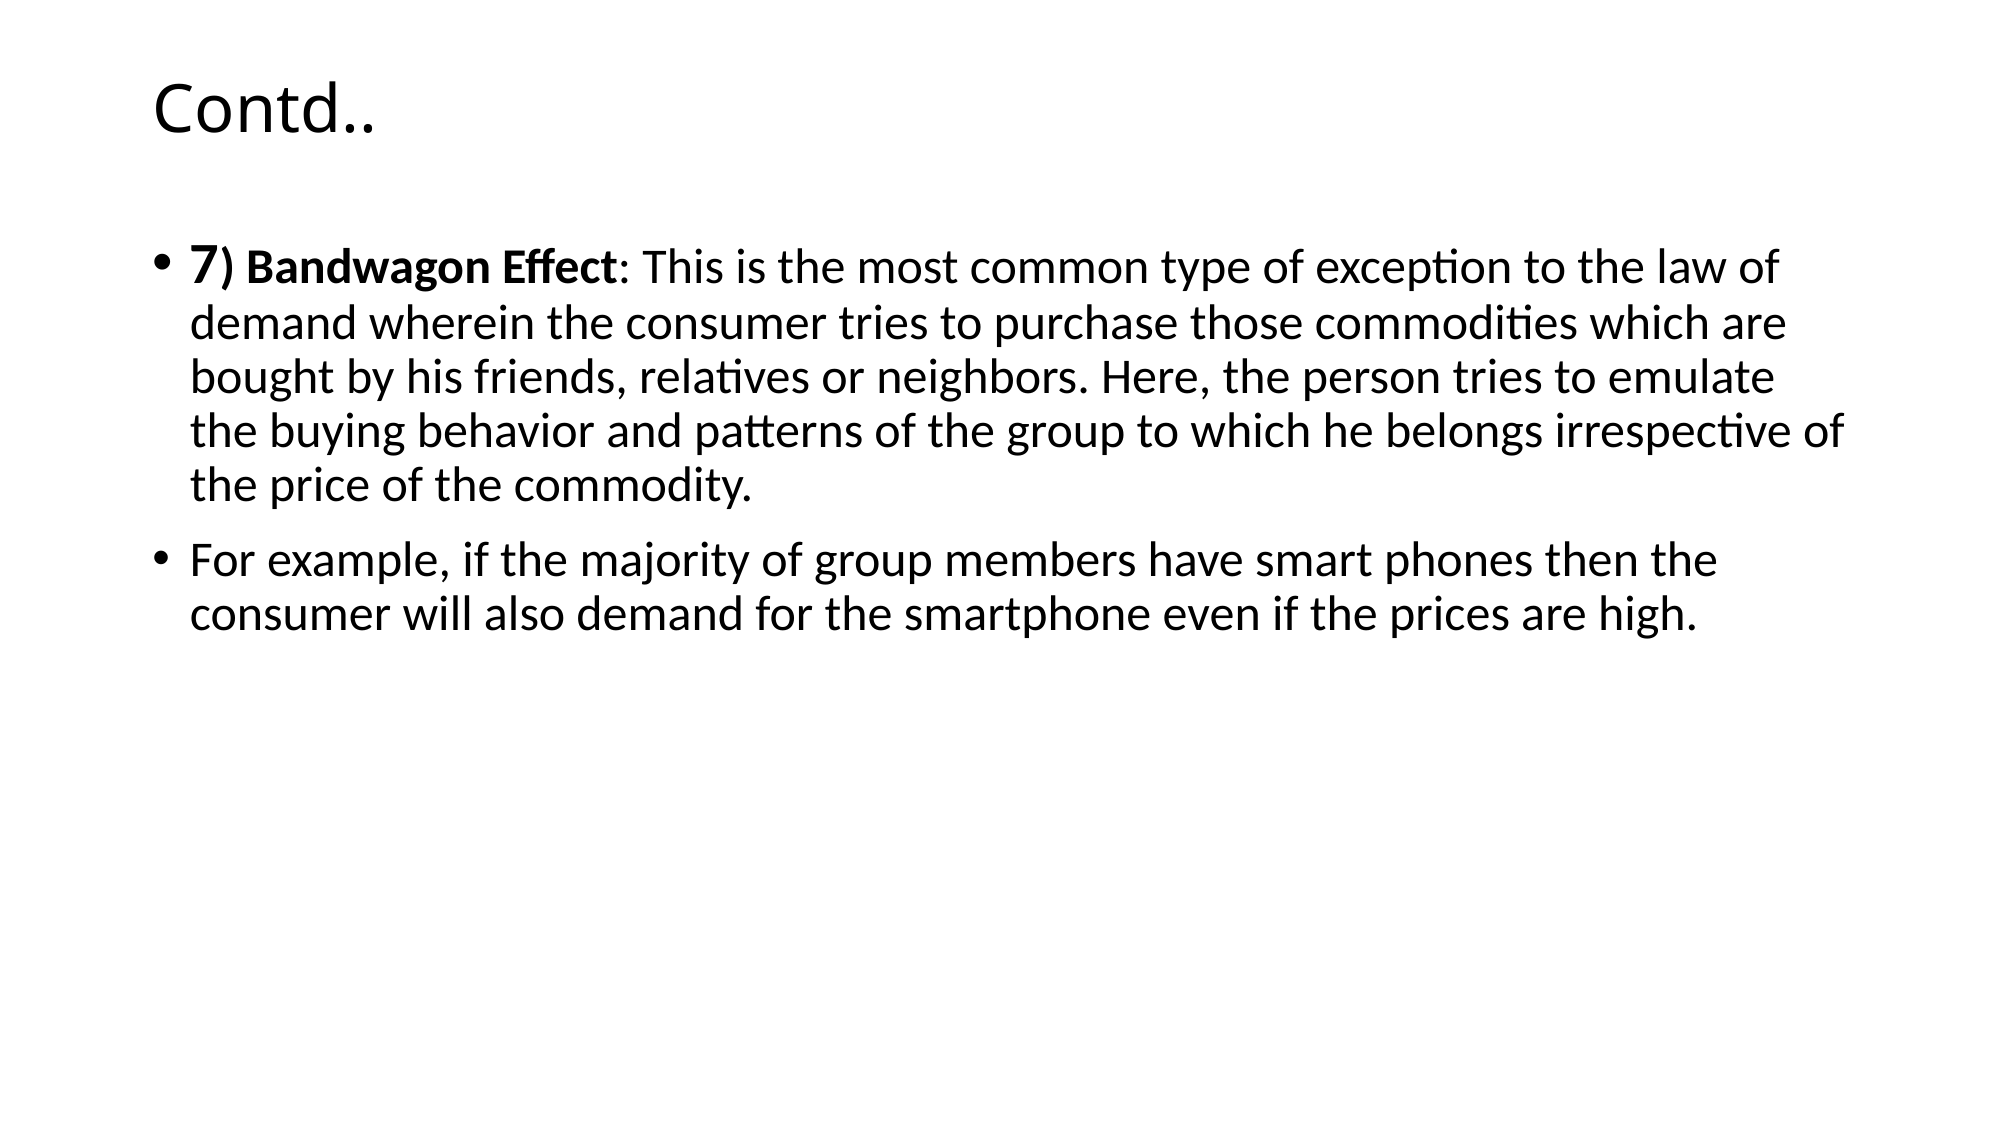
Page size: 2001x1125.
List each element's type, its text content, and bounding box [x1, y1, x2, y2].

list 7) Bandwagon Effect: This is the most common type of exception to the law of demand wherein the consumer tries to purchase those commodities which are bought by his friends, relatives or neighbors. Here, the person tries to emulate the buying behavior and patterns of the group to which he belongs irrespective of the price of the commodity. For example, if the majority of group members have smart phones then the consumer will also demand for the smartphone even if the prices are high. [137, 226, 1863, 1014]
title Contd.. [137, 59, 1863, 163]
